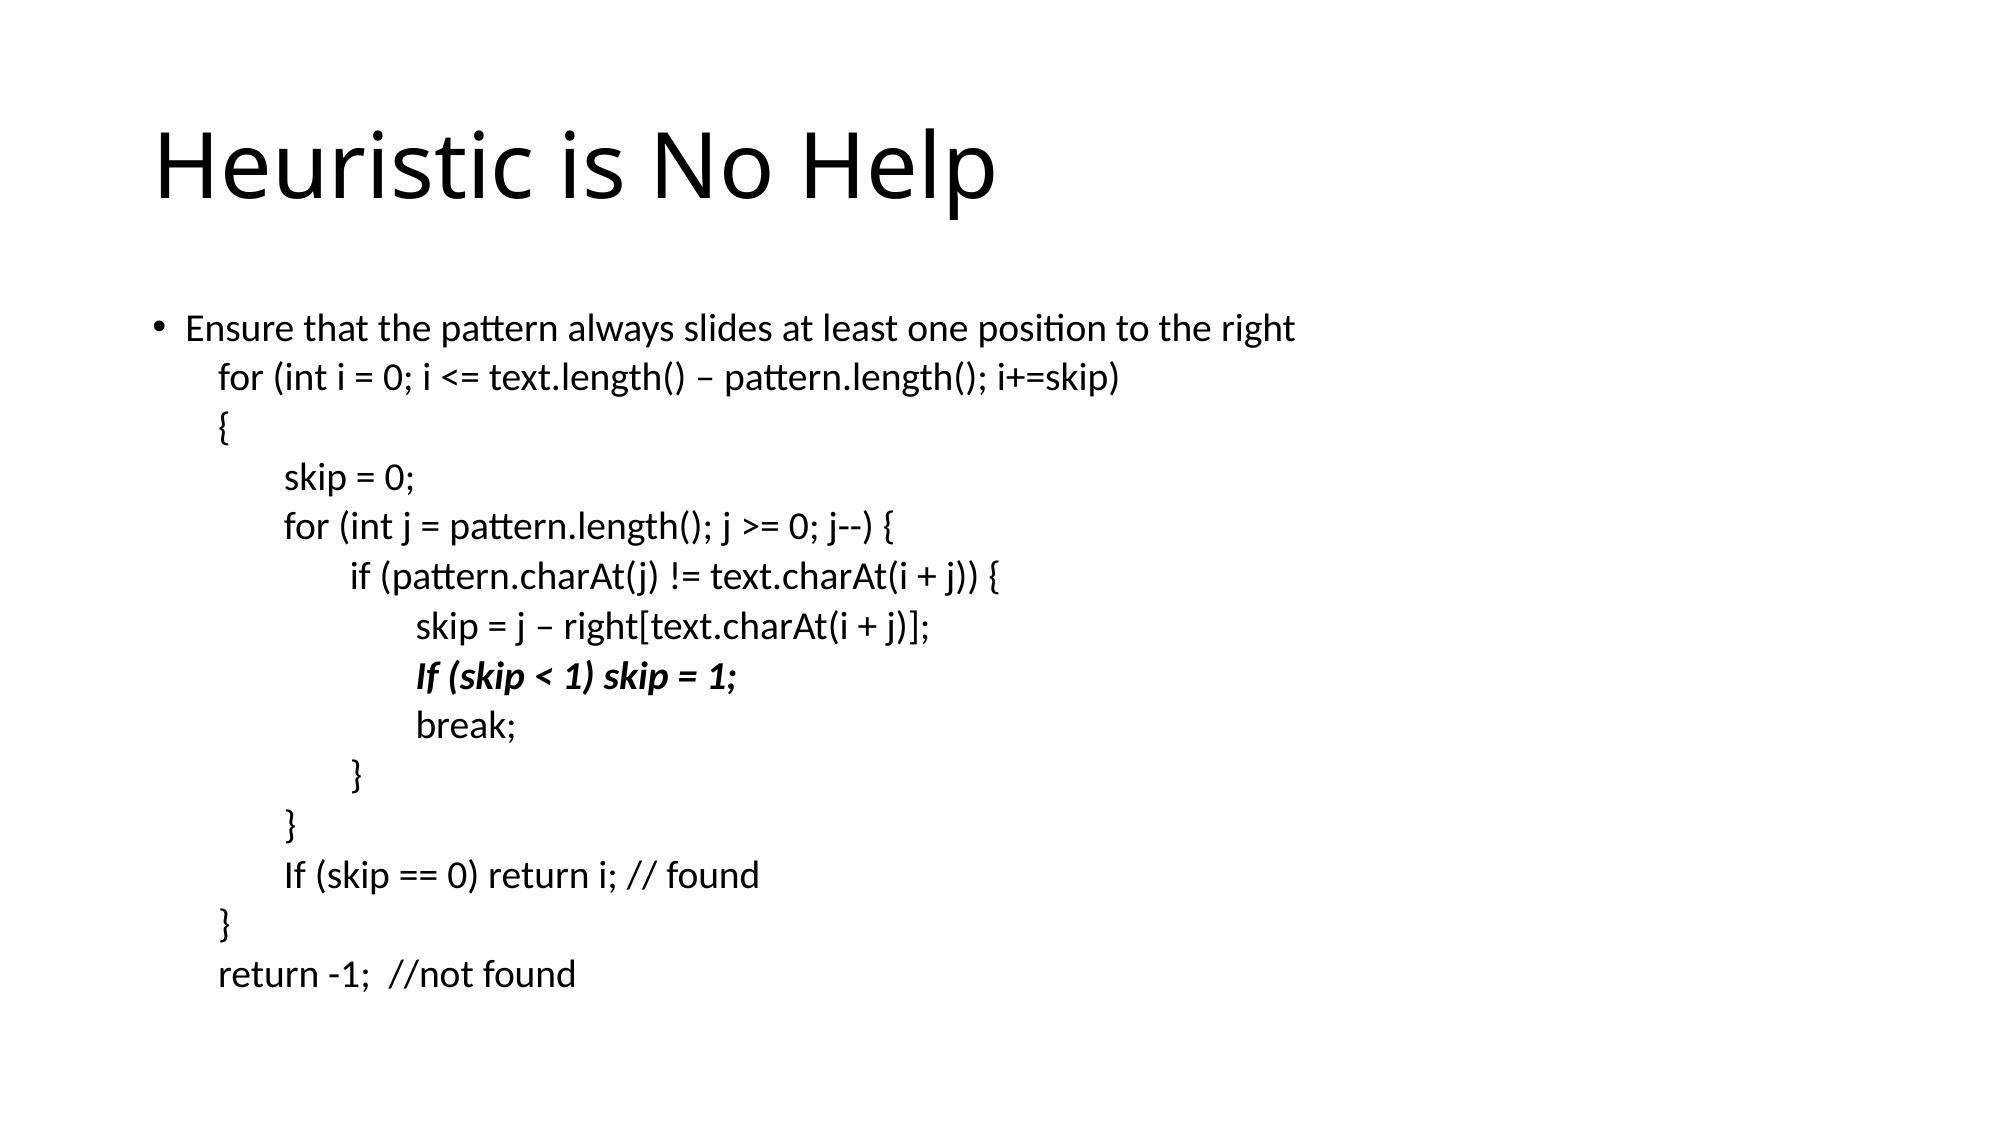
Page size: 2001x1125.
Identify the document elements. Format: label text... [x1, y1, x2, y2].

title Heuristic is No Help [137, 59, 1863, 278]
list Ensure that the pattern always slides at least one position to the right for (int i = 0; i <= text.length() – pattern.length(); i+=skip) { skip = 0; for (int j = pattern.length(); j >= 0; j--) { if (pattern.charAt(j) != text.charAt(i + j)) { skip = j – right[text.charAt(i + j)]; If (skip < 1) skip = 1; break; } } If (skip == 0) return i; // found } return -1; //not found [137, 299, 1863, 1014]
